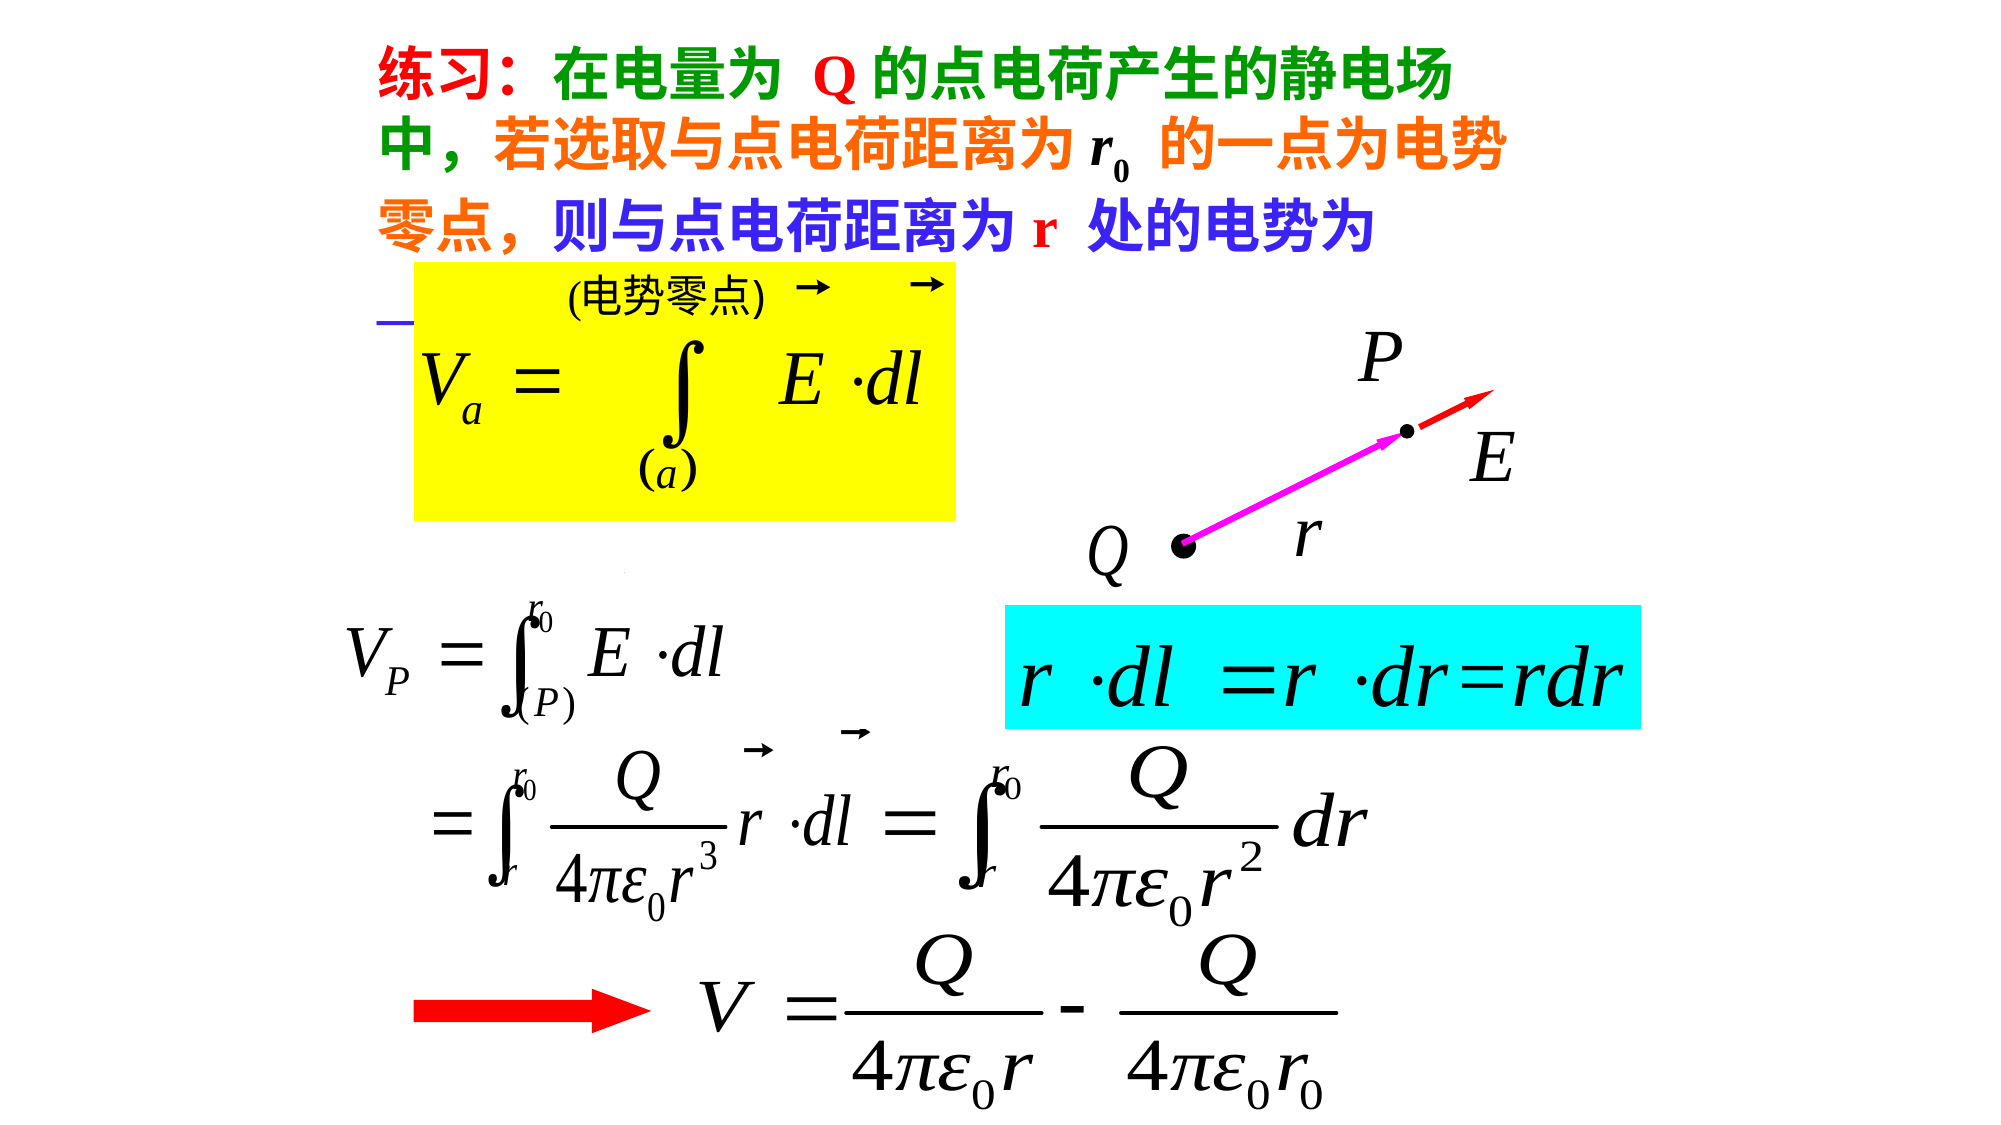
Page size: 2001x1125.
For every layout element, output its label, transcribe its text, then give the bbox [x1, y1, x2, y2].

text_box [689, 912, 1356, 1125]
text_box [1080, 318, 1420, 603]
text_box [413, 262, 956, 522]
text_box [417, 729, 857, 937]
text_box [413, 988, 652, 1034]
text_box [863, 723, 1390, 943]
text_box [339, 572, 751, 744]
text_box 练习：在电量为 Q的点电荷产生的静电场中，若选取与点电荷距离为r0 的一点为电势零点，则与点电荷距离为r 处的电势为_____。 [362, 29, 1532, 337]
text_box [1424, 389, 1533, 494]
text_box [1004, 604, 1642, 730]
